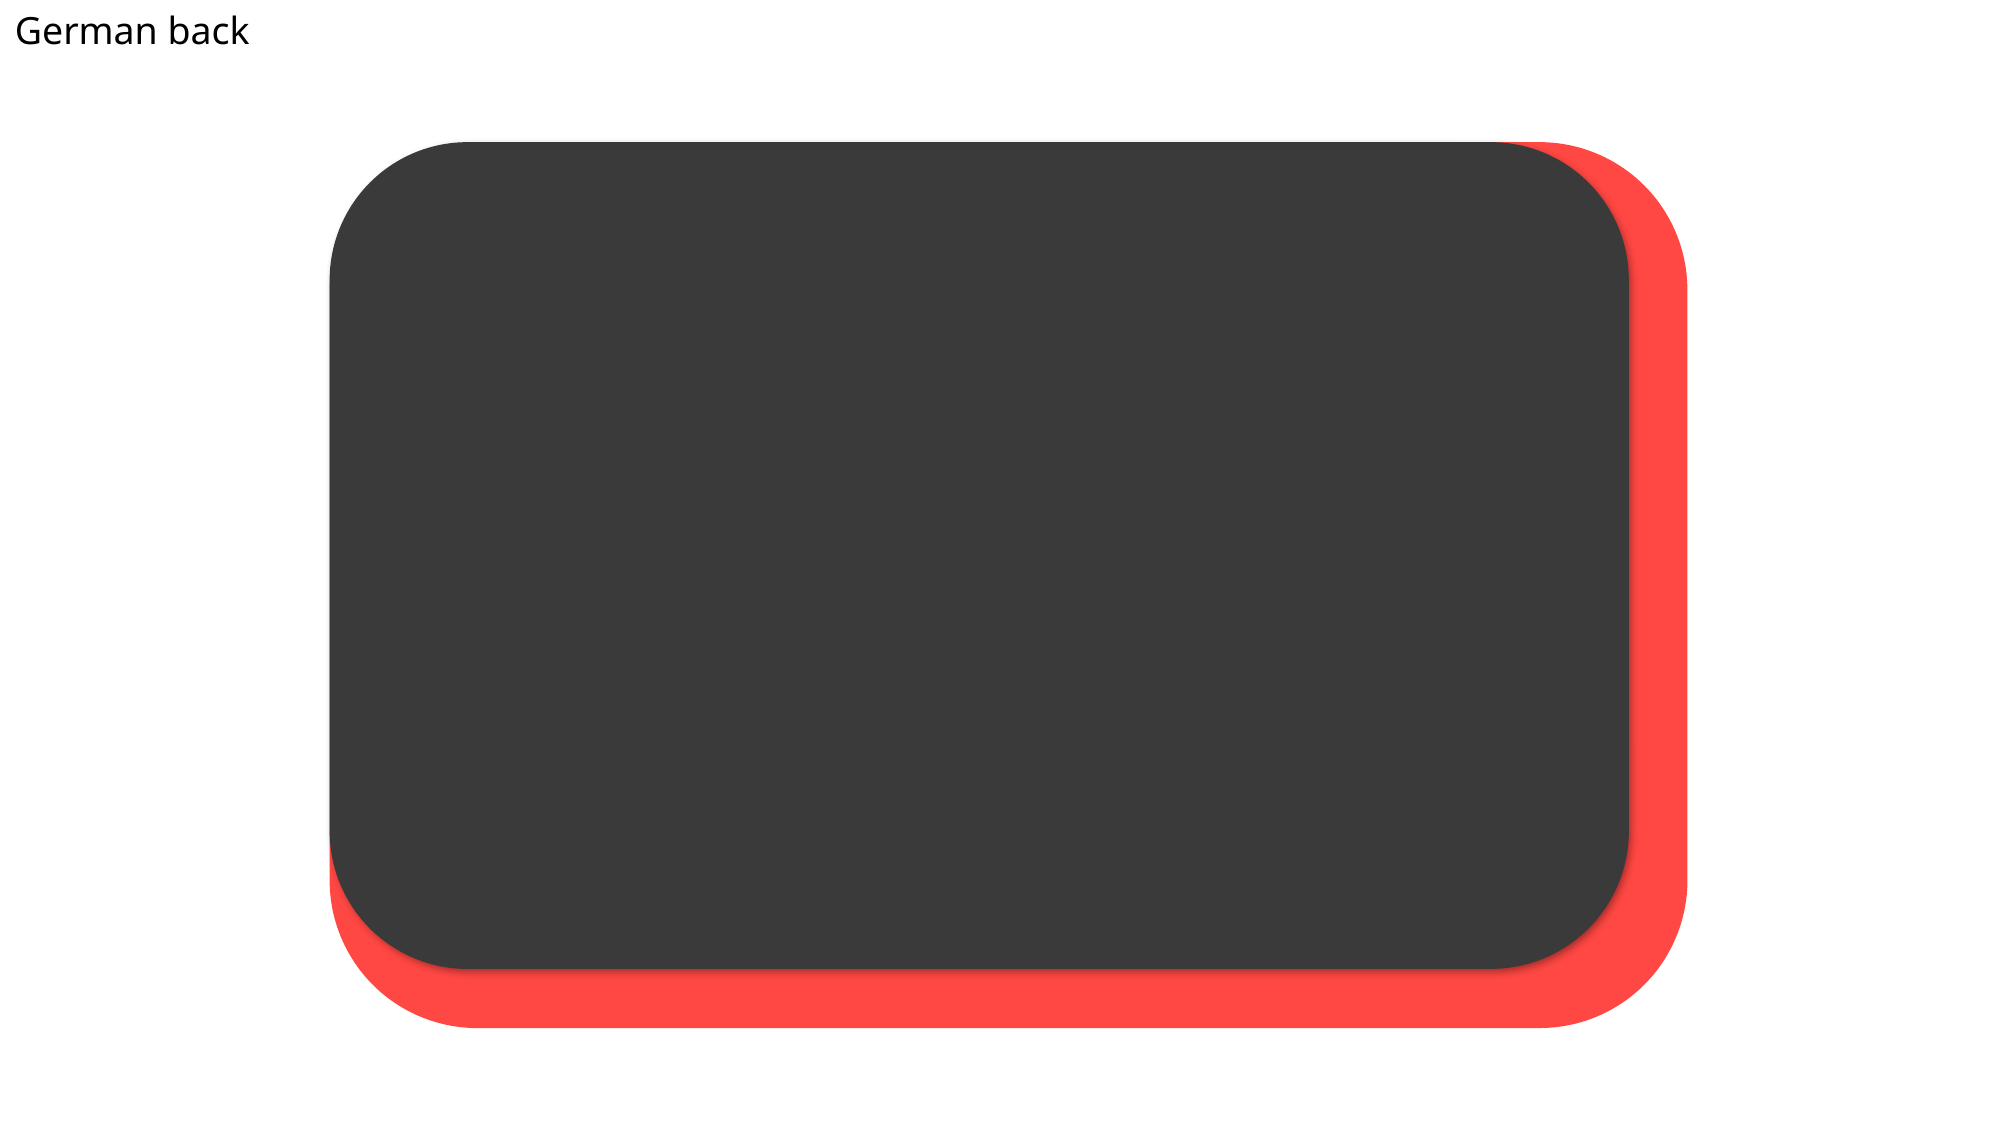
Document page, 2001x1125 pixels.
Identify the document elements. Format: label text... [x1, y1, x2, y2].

text_box German back [0, 0, 293, 60]
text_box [329, 141, 1688, 1029]
